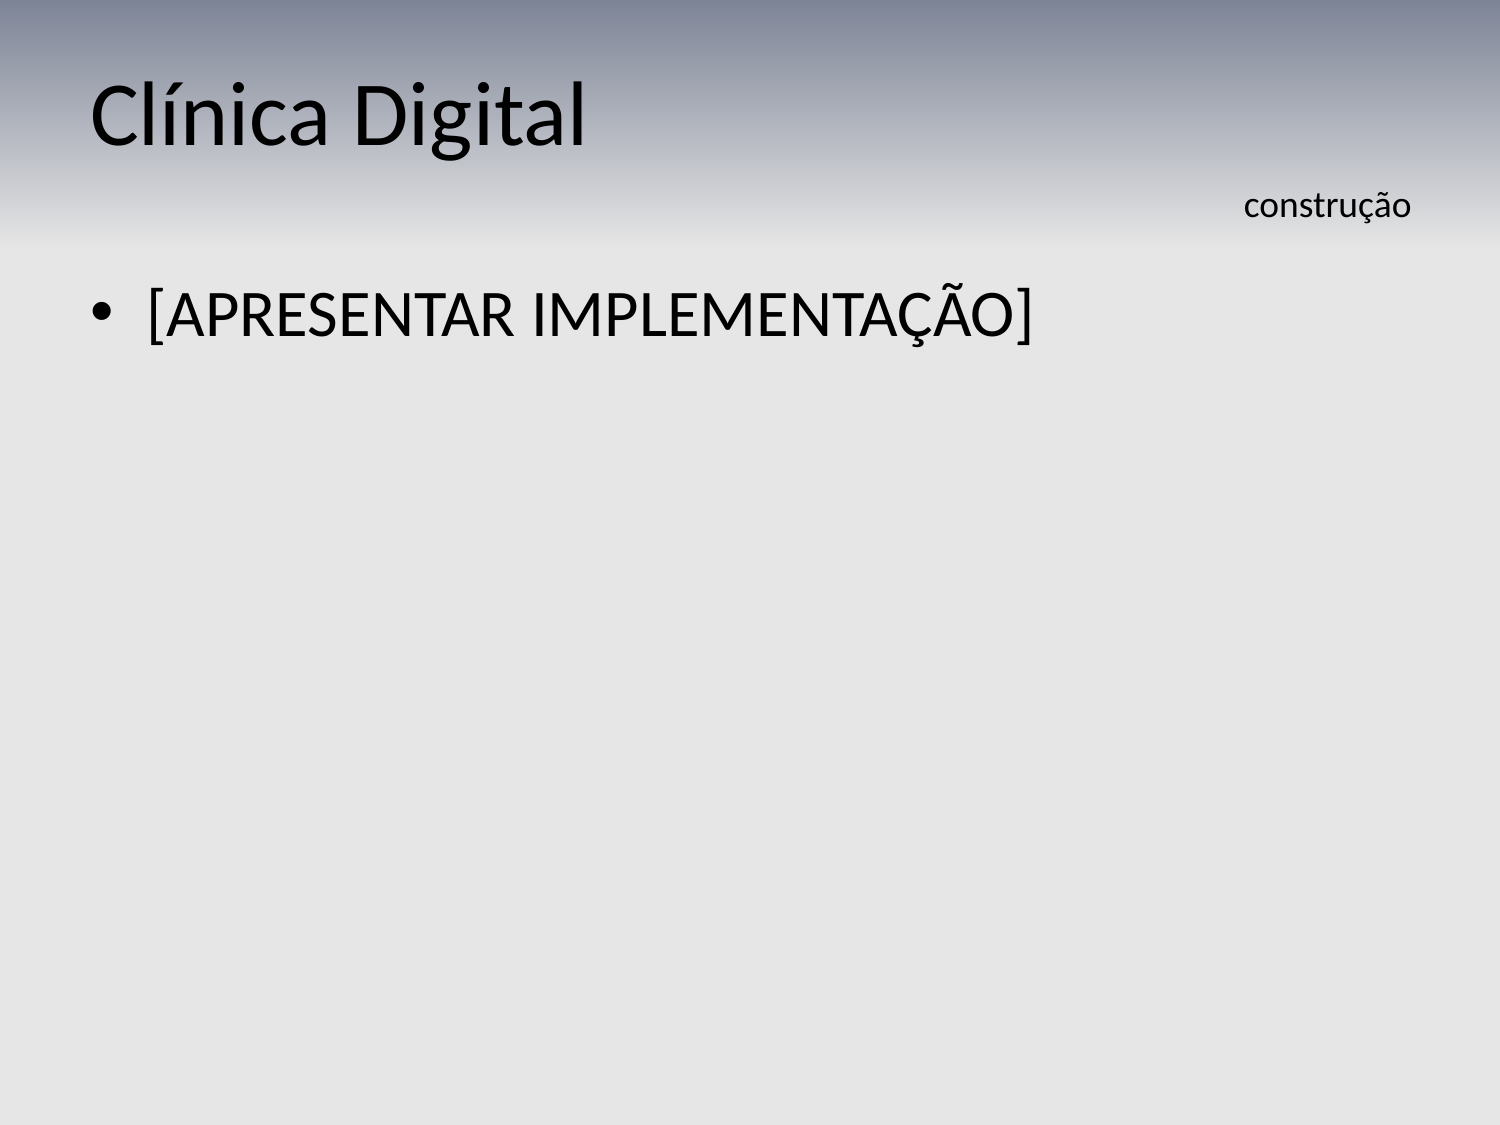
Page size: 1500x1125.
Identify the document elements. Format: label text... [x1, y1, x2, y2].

text_box construção [76, 172, 1427, 234]
title Clínica Digital [75, 45, 1425, 173]
list [APRESENTAR IMPLEMENTAÇÃO] [75, 262, 1425, 1005]
